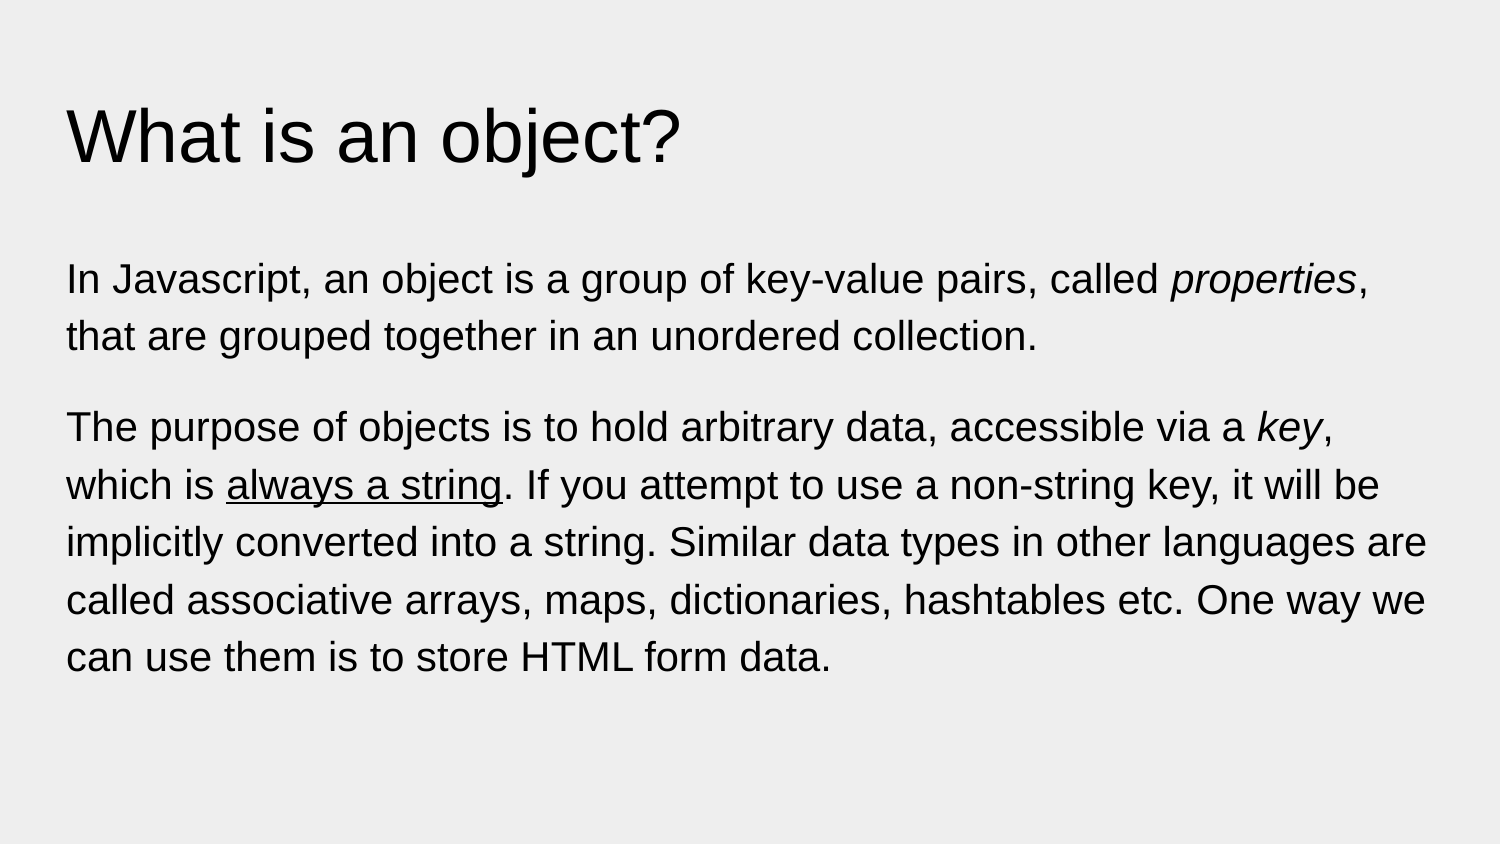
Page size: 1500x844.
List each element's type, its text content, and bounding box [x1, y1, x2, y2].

title What is an object? [51, 72, 1449, 167]
list In Javascript, an object is a group of key-value pairs, called properties, that are grouped together in an unordered collection. The purpose of objects is to hold arbitrary data, accessible via a key, which is always a string. If you attempt to use a non-string key, it will be implicitly converted into a string. Similar data types in other languages are called associative arrays, maps, dictionaries, hashtables etc. One way we can use them is to store HTML form data. [51, 229, 1449, 750]
